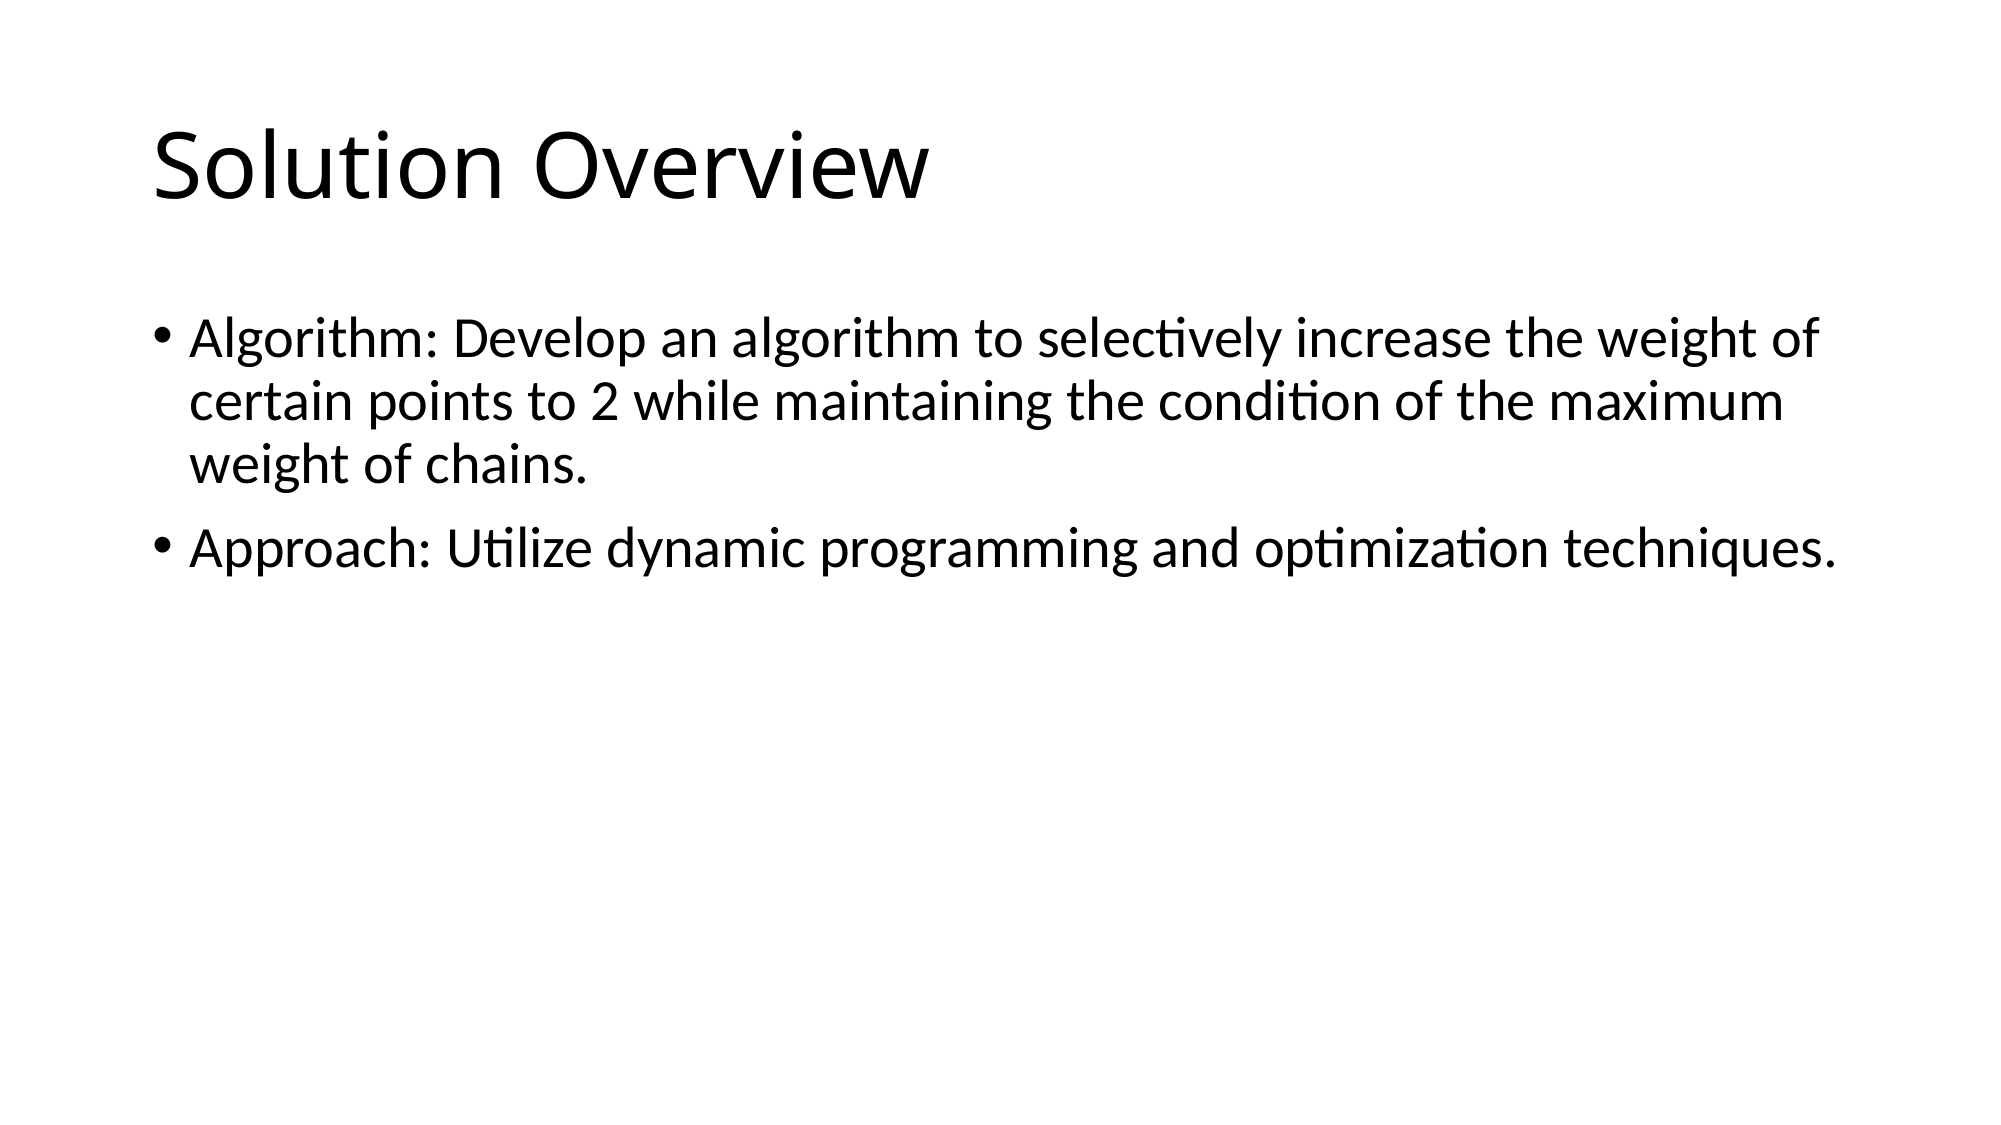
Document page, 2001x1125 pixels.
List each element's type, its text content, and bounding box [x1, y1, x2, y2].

title Solution Overview [137, 59, 1863, 278]
list Algorithm: Develop an algorithm to selectively increase the weight of certain points to 2 while maintaining the condition of the maximum weight of chains. Approach: Utilize dynamic programming and optimization techniques. [137, 299, 1863, 1014]
